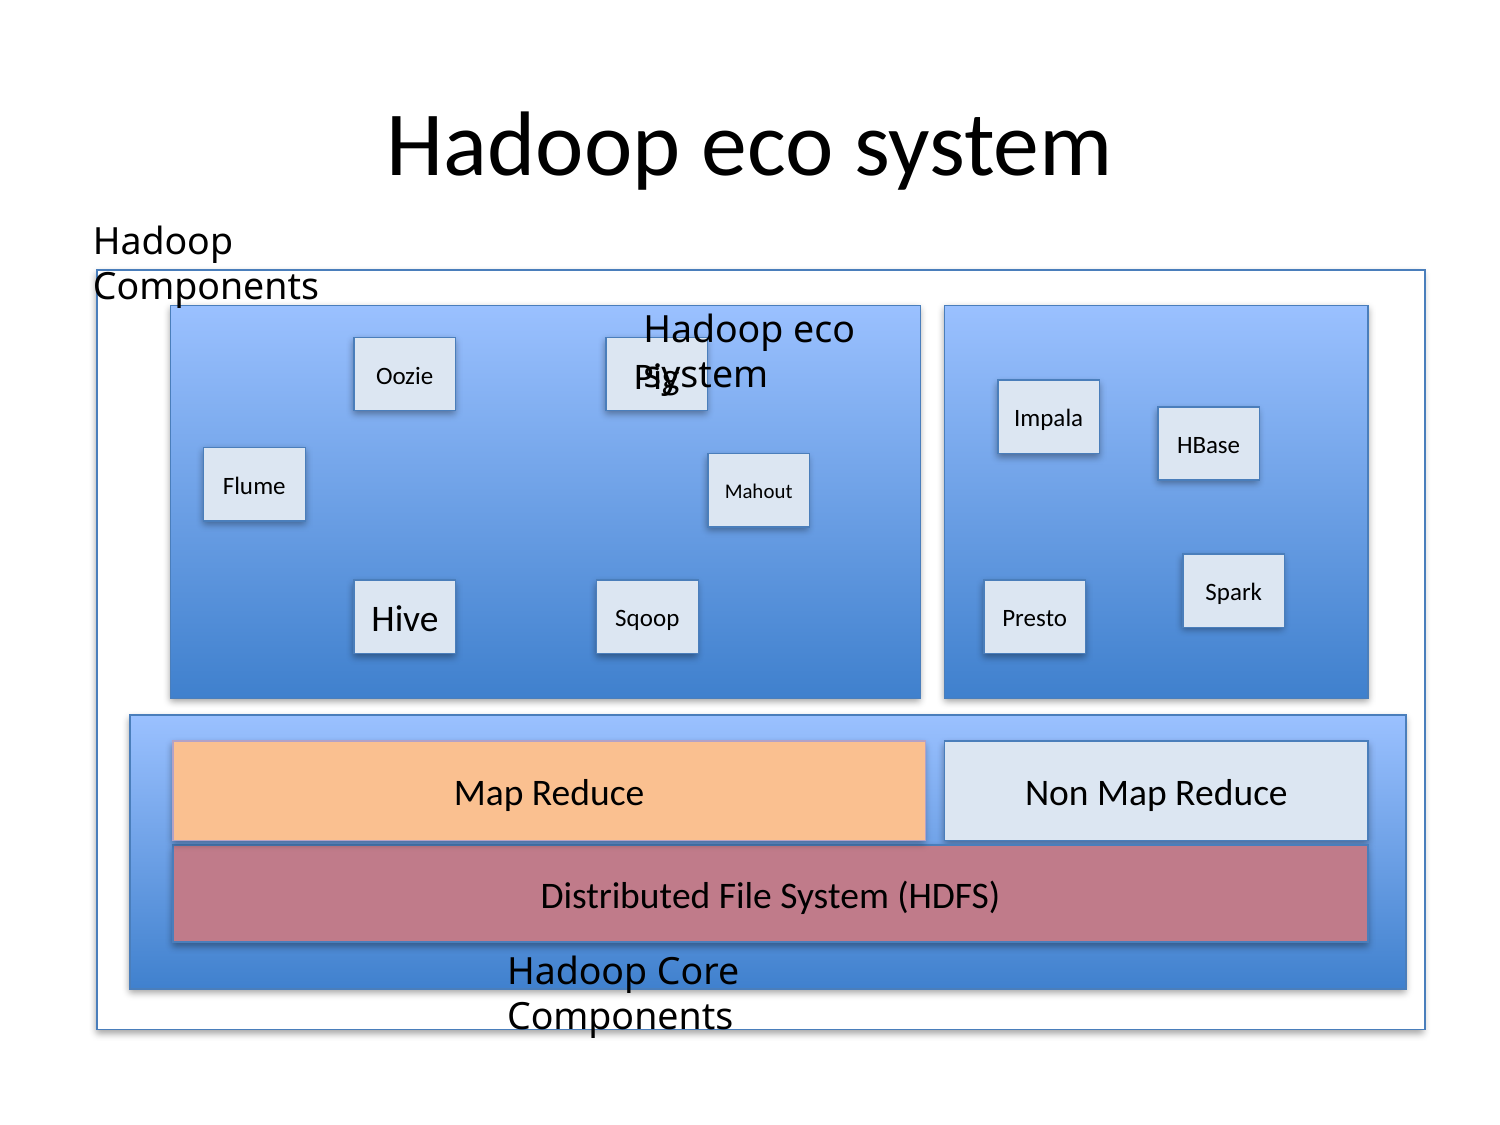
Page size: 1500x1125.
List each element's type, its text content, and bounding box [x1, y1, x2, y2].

title Hadoop eco system [75, 45, 1425, 233]
text_box [944, 305, 1369, 699]
text_box Distributed File System (HDFS) [172, 845, 1369, 943]
text_box Map Reduce [172, 740, 926, 841]
text_box [130, 714, 1407, 990]
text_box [983, 379, 1285, 654]
text_box Hadoop Core Components [492, 950, 971, 1045]
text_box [203, 337, 810, 654]
text_box [97, 270, 1425, 1030]
text_box Non Map Reduce [944, 740, 1369, 841]
text_box [170, 305, 921, 699]
text_box Hadoop Components [78, 209, 474, 314]
text_box Hadoop eco system [628, 297, 998, 403]
